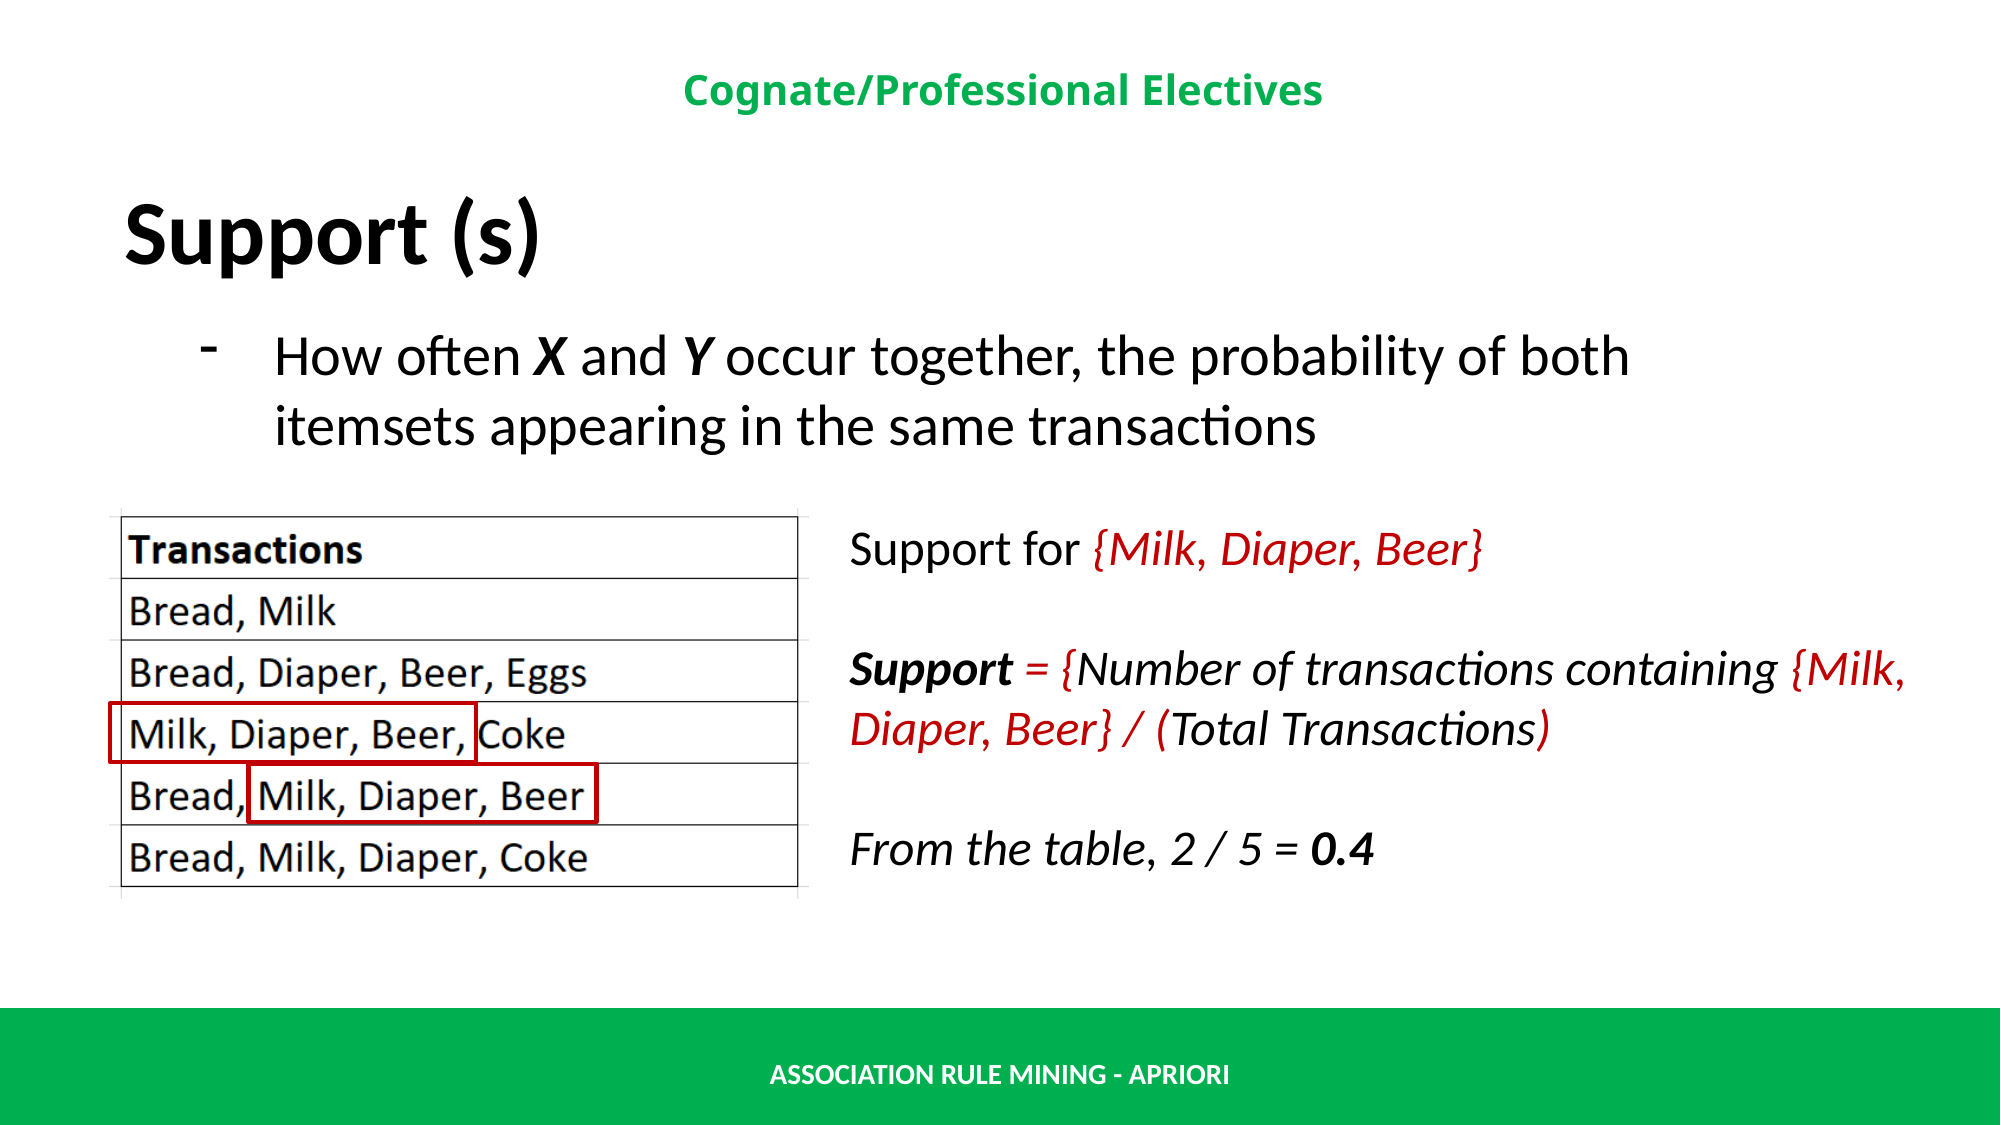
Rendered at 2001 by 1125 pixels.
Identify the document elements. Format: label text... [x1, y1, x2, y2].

text_box Support for {Milk, Diaper, Beer} Support = {Number of transactions containing {Milk, Diaper, Beer} / (Total Transactions) From the table, 2 / 5 = 0.4 [834, 508, 1930, 884]
text_box Support (s) How often X and Y occur together, the probability of both itemsets appearing in the same transactions [109, 165, 1842, 465]
picture [109, 508, 810, 899]
